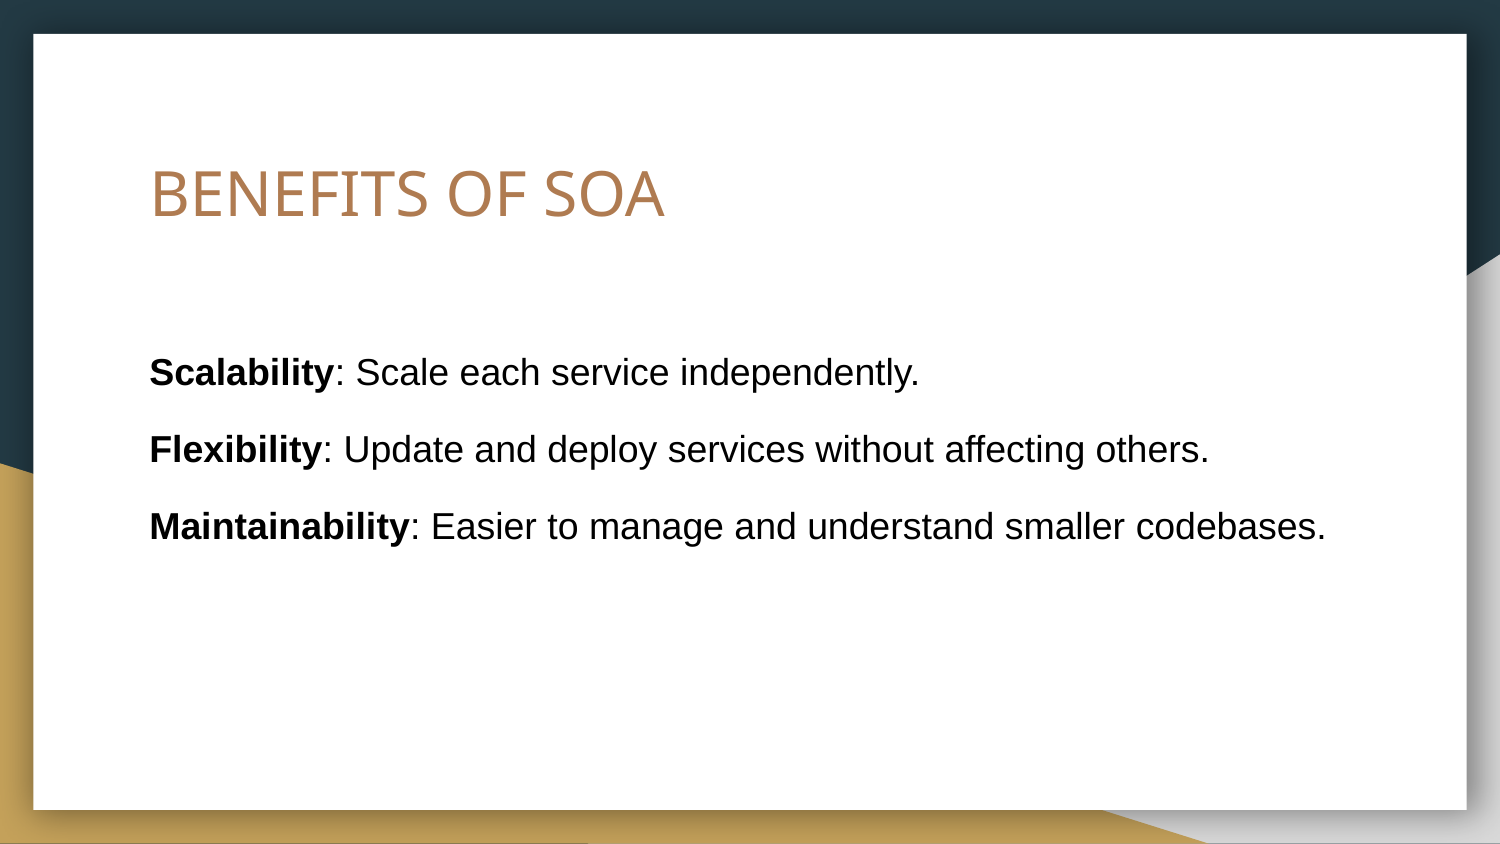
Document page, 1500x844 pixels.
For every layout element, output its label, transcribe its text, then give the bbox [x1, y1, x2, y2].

title BENEFITS OF SOA [134, 138, 1366, 296]
list Scalability: Scale each service independently. Flexibility: Update and deploy services without affecting others. Maintainability: Easier to manage and understand smaller codebases. [134, 326, 1366, 729]
